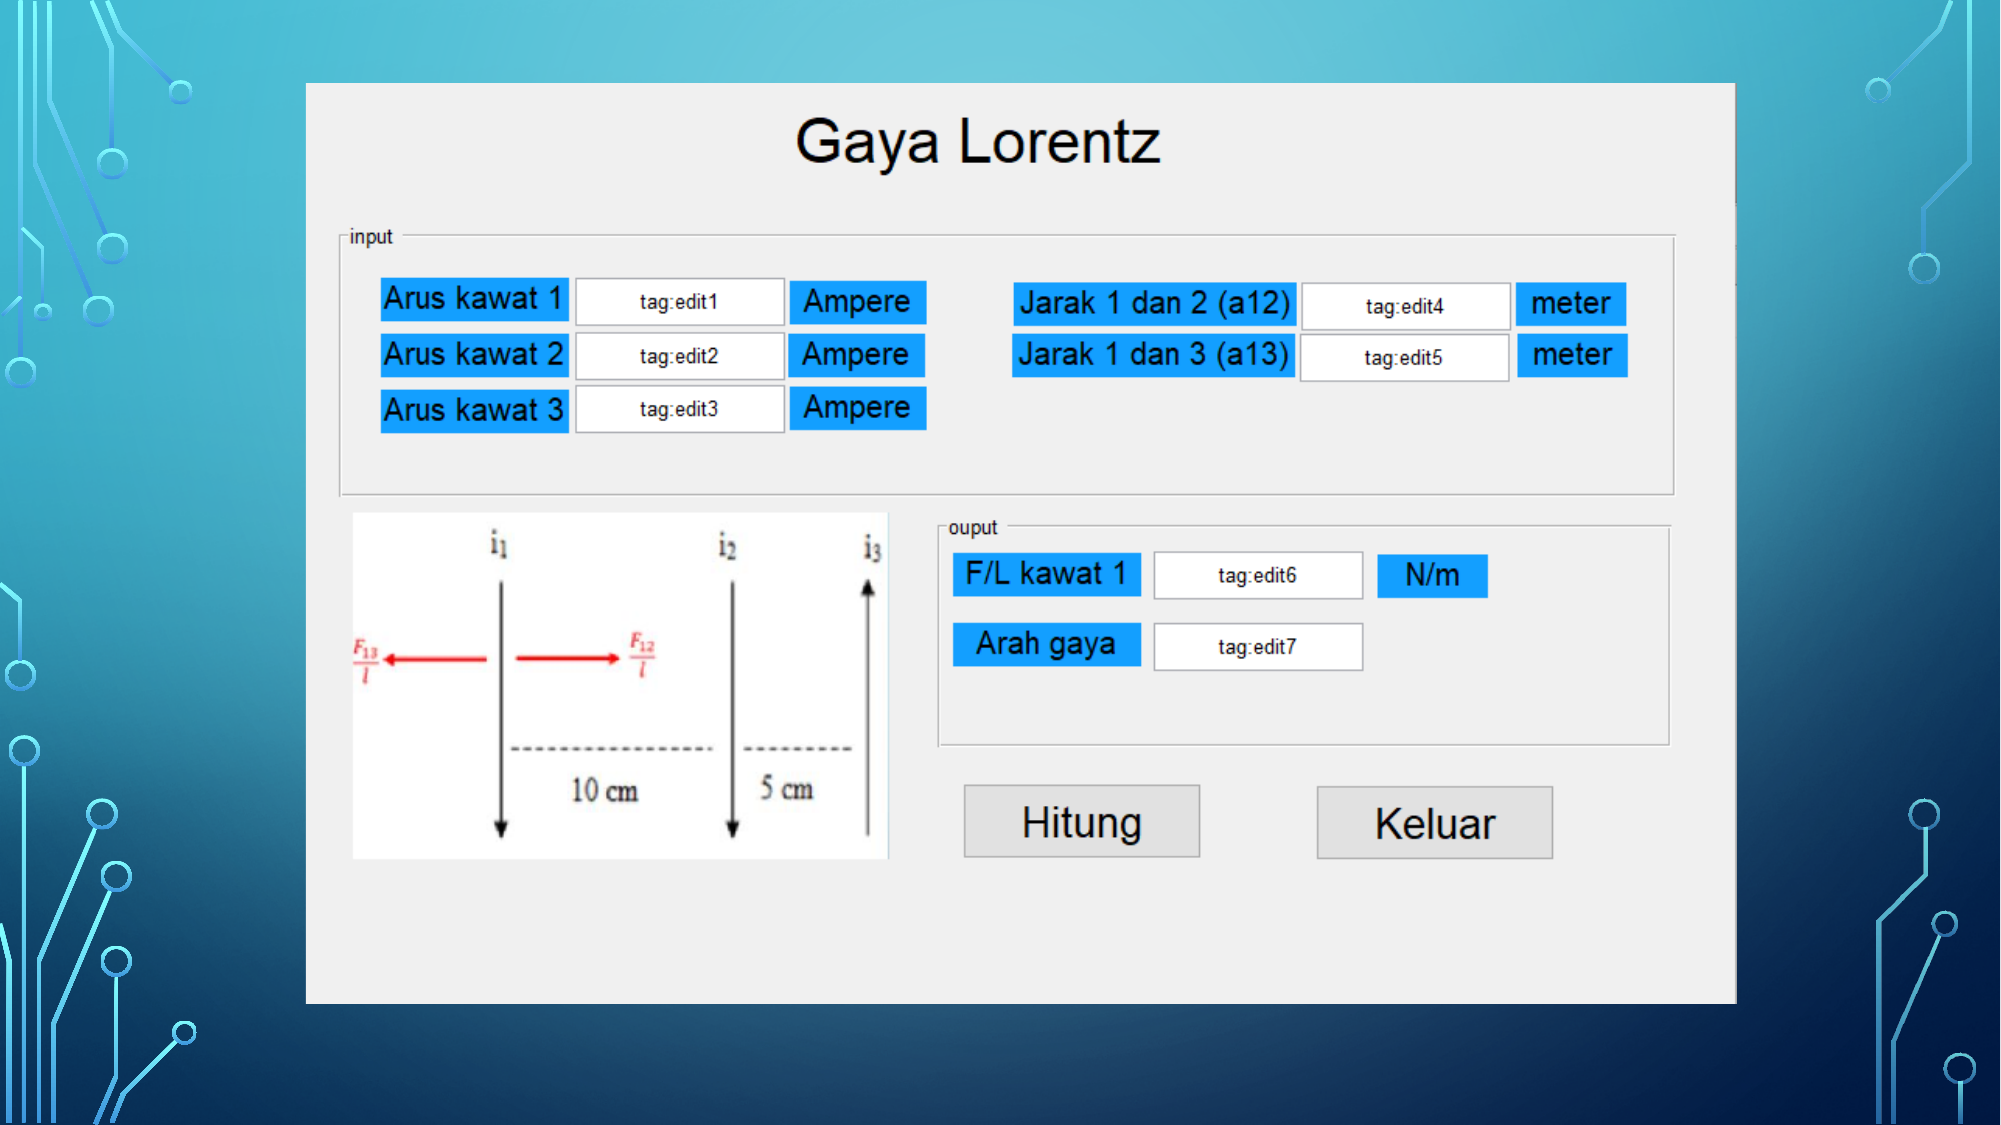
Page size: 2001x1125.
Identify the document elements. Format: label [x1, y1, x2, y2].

picture [305, 82, 1738, 1005]
